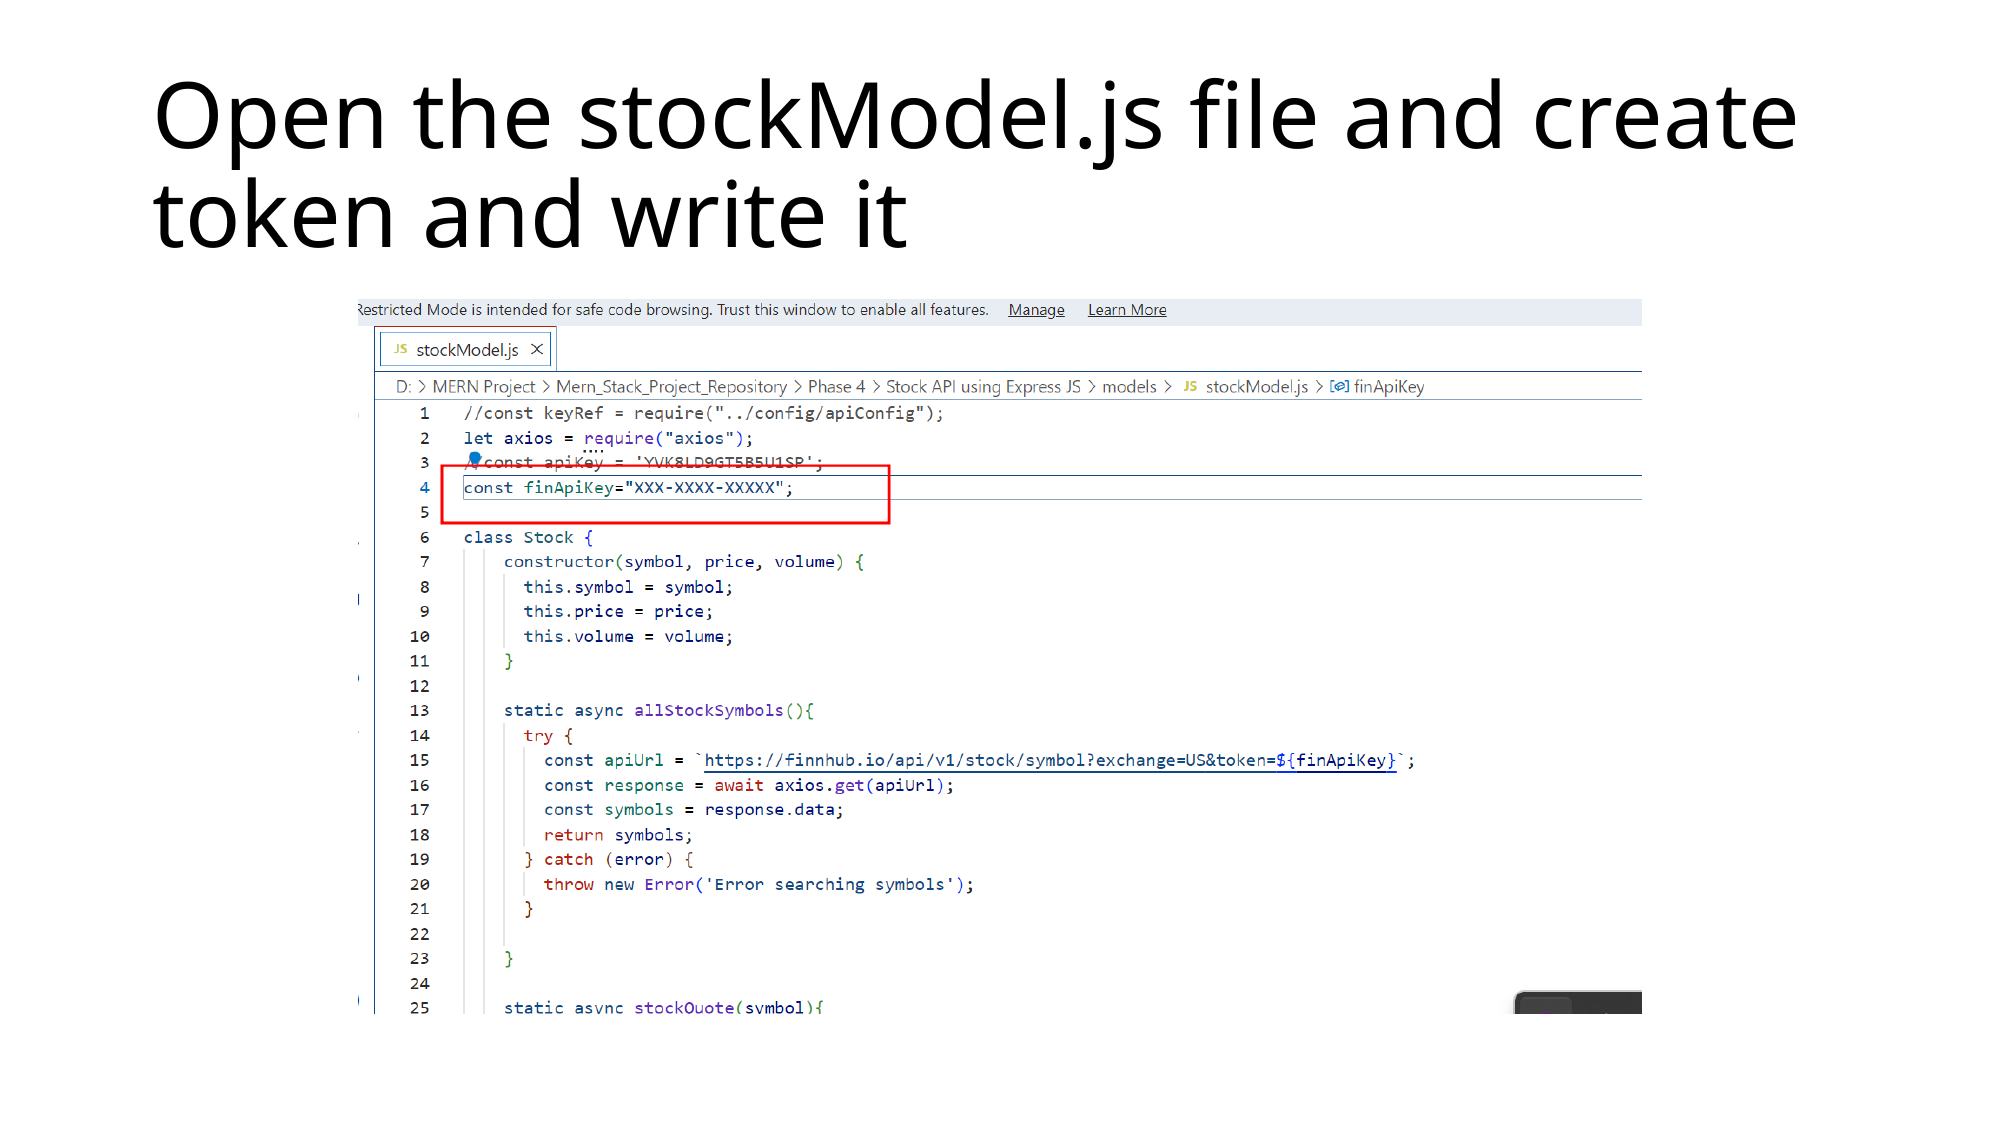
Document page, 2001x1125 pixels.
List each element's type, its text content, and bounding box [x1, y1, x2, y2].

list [358, 299, 1642, 1014]
title Open the stockModel.js file and create token and write it [137, 59, 1863, 278]
